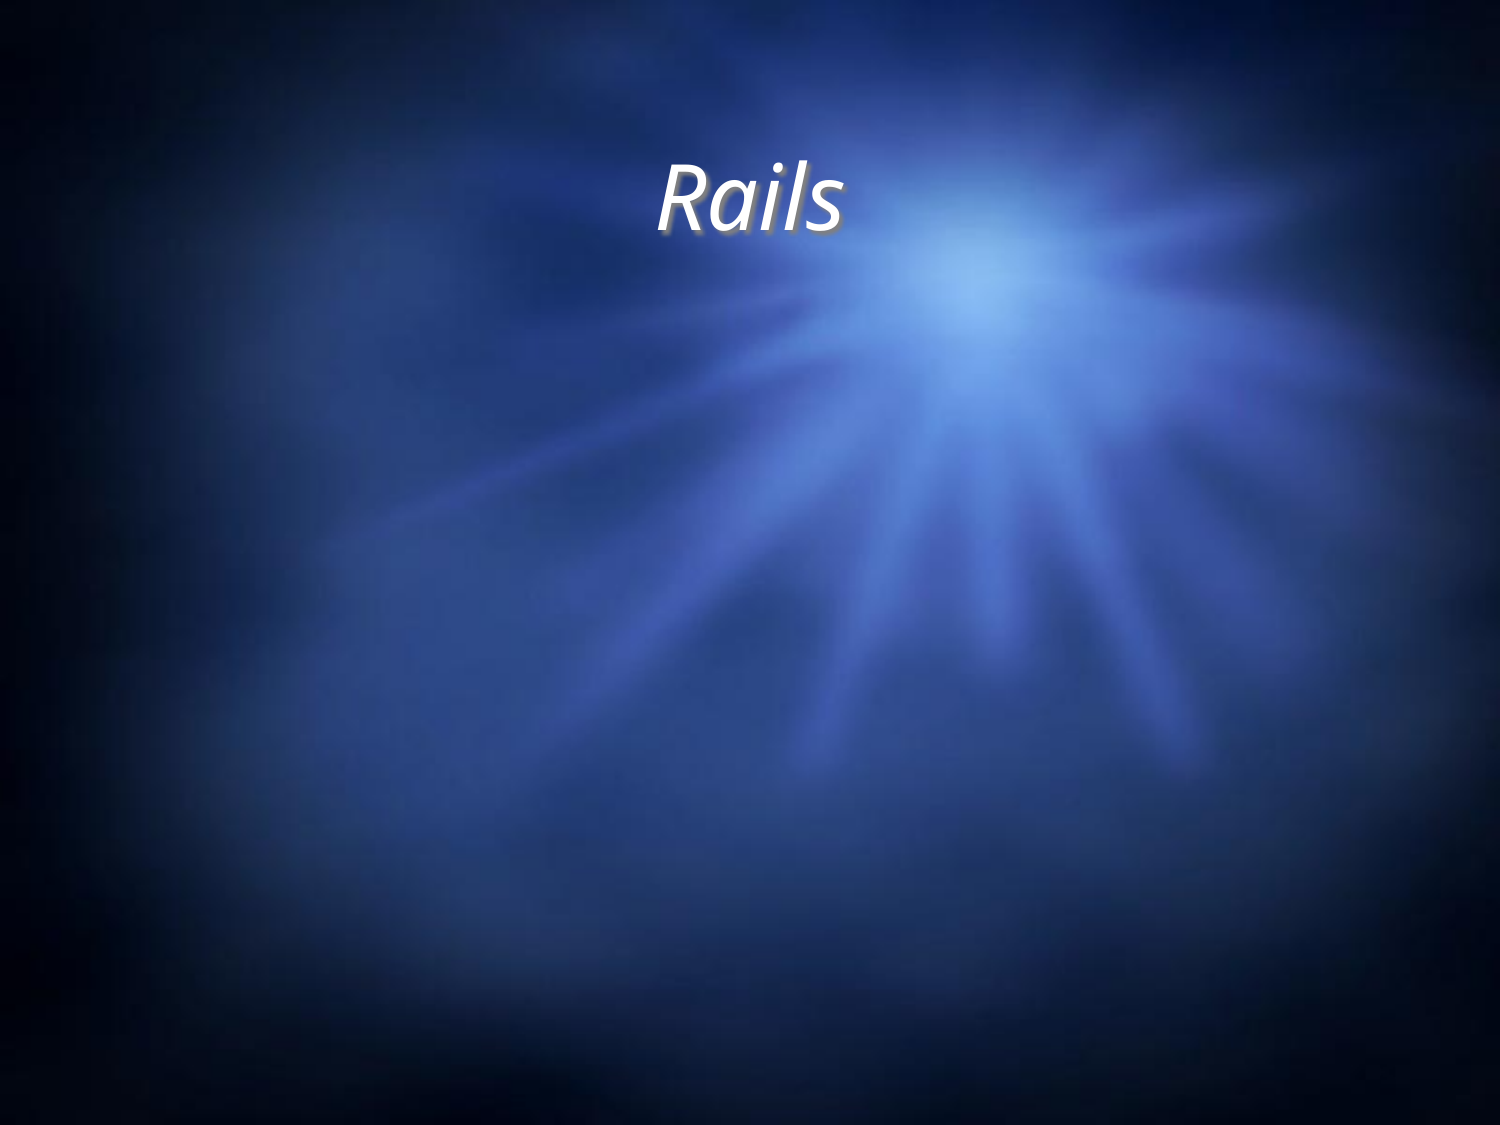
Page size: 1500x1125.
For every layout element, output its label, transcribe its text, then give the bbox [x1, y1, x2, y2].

title Rails [112, 99, 1388, 288]
picture [0, 0, 1500, 1125]
